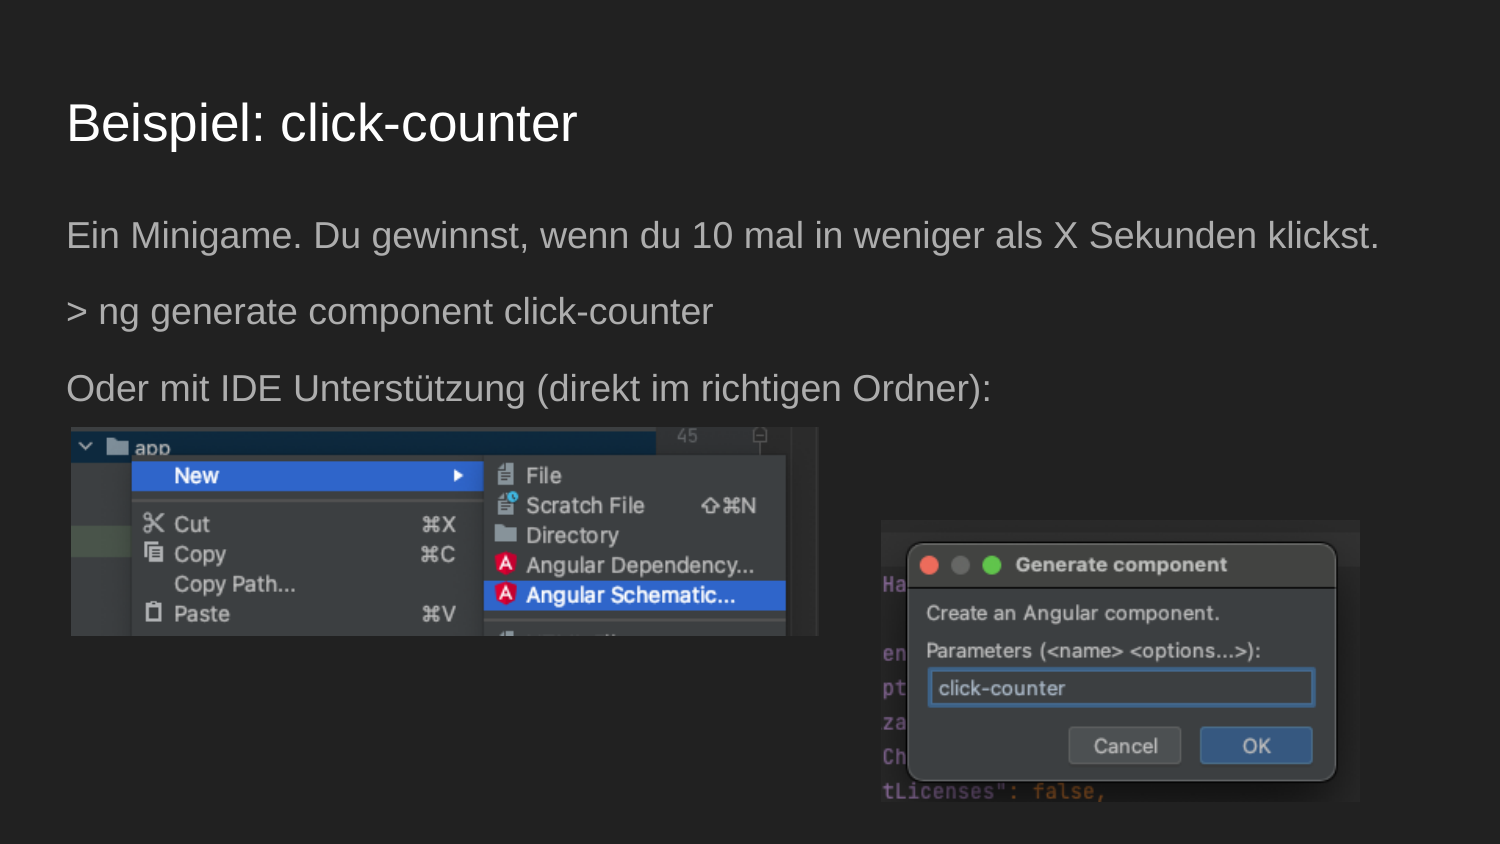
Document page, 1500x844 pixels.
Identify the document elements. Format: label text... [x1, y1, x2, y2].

list Ein Minigame. Du gewinnst, wenn du 10 mal in weniger als X Sekunden klickst. > ng generate component click-counter Oder mit IDE Unterstützung (direkt im richtigen Ordner): [51, 189, 1449, 750]
title Beispiel: click-counter [51, 72, 1449, 167]
picture [71, 427, 819, 636]
picture [881, 520, 1360, 802]
